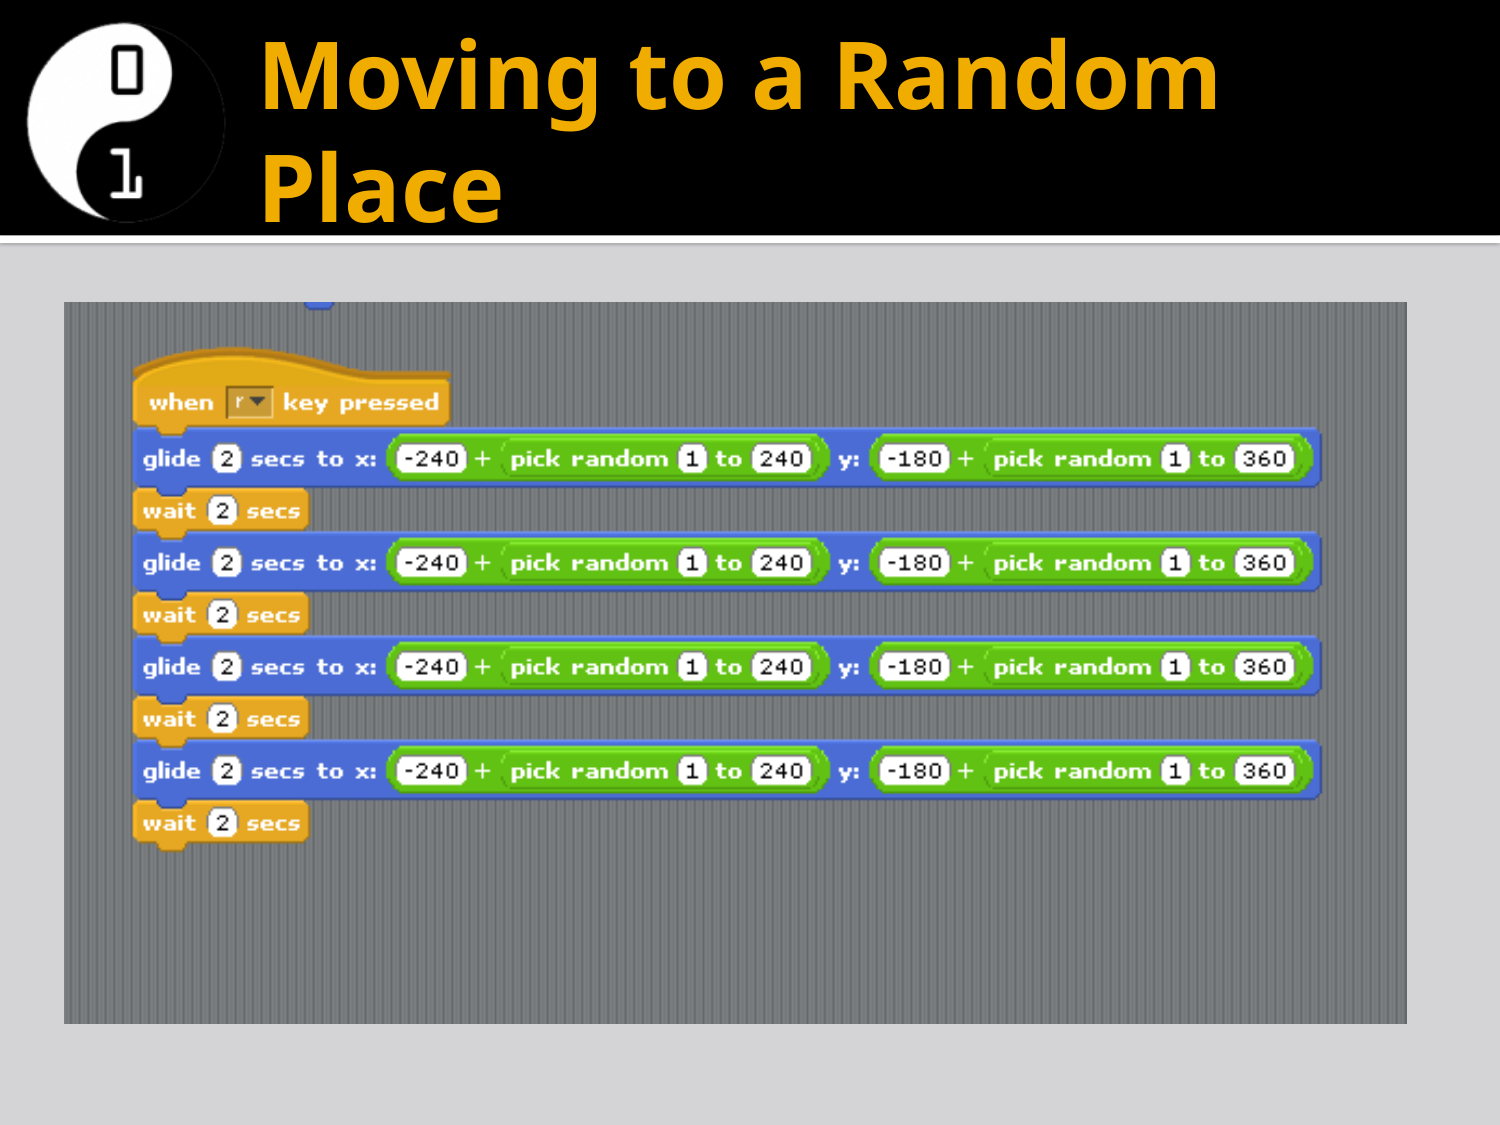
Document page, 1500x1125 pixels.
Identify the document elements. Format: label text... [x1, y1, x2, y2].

picture [64, 302, 1407, 1024]
title Moving to a Random Place [242, 25, 1425, 231]
picture [23, 19, 230, 226]
